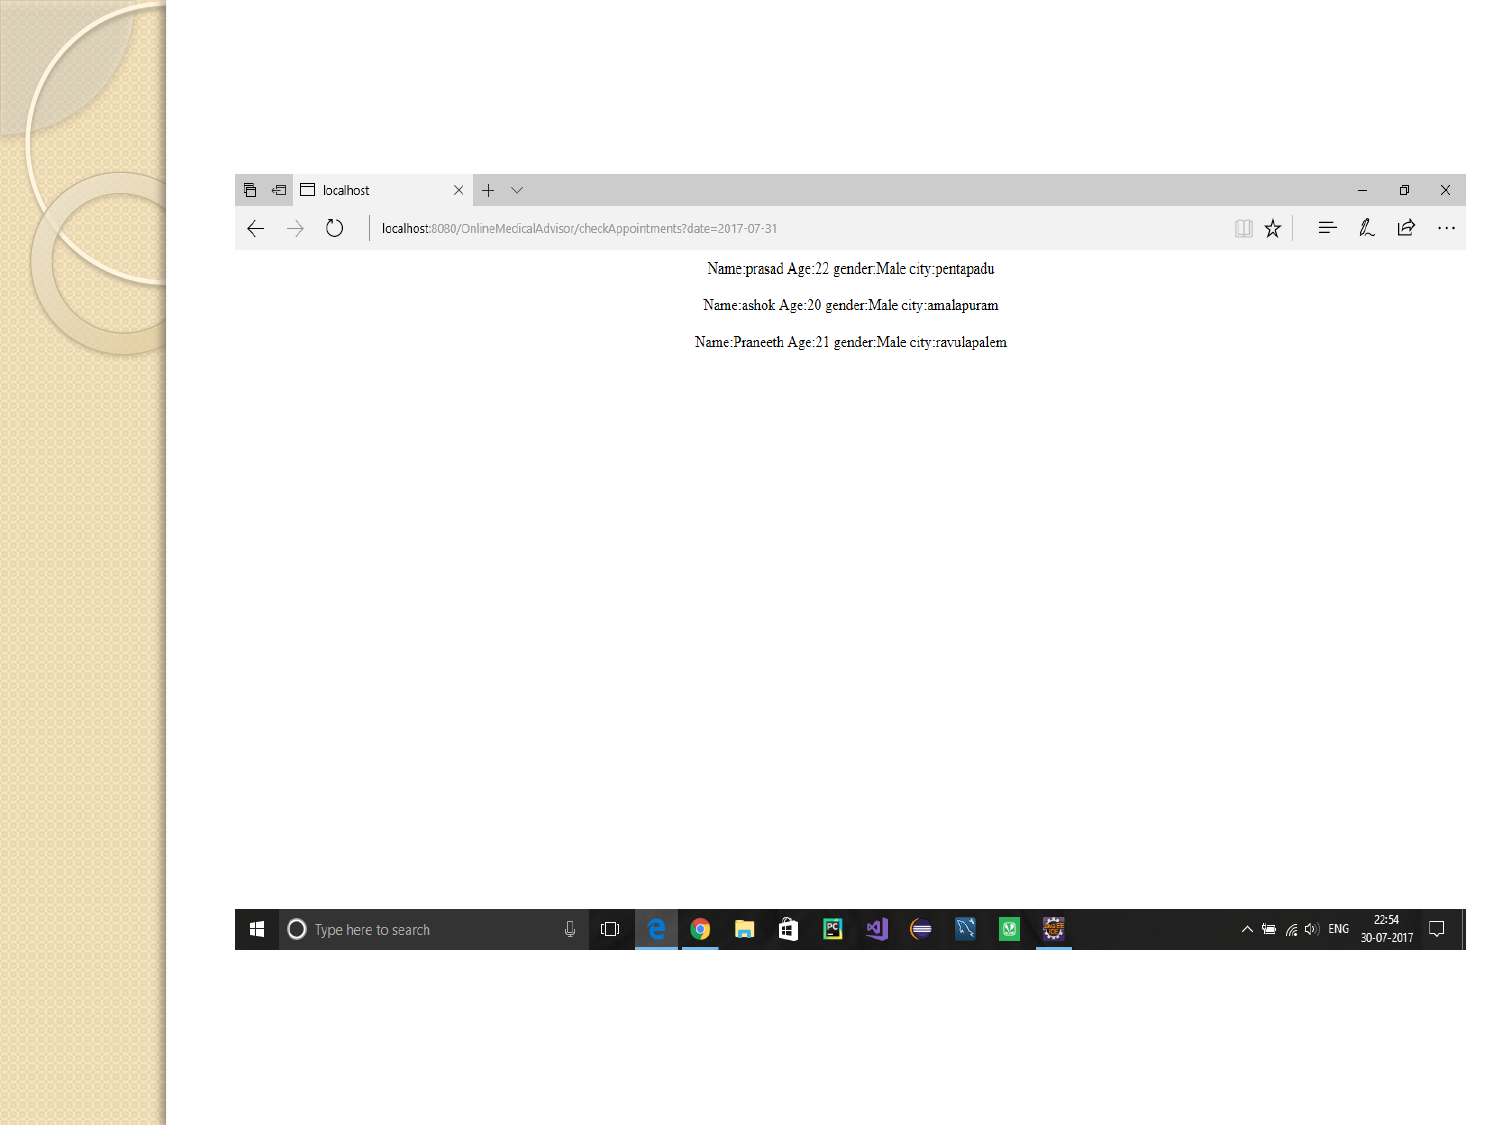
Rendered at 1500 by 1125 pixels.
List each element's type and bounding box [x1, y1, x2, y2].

list [235, 174, 1466, 951]
